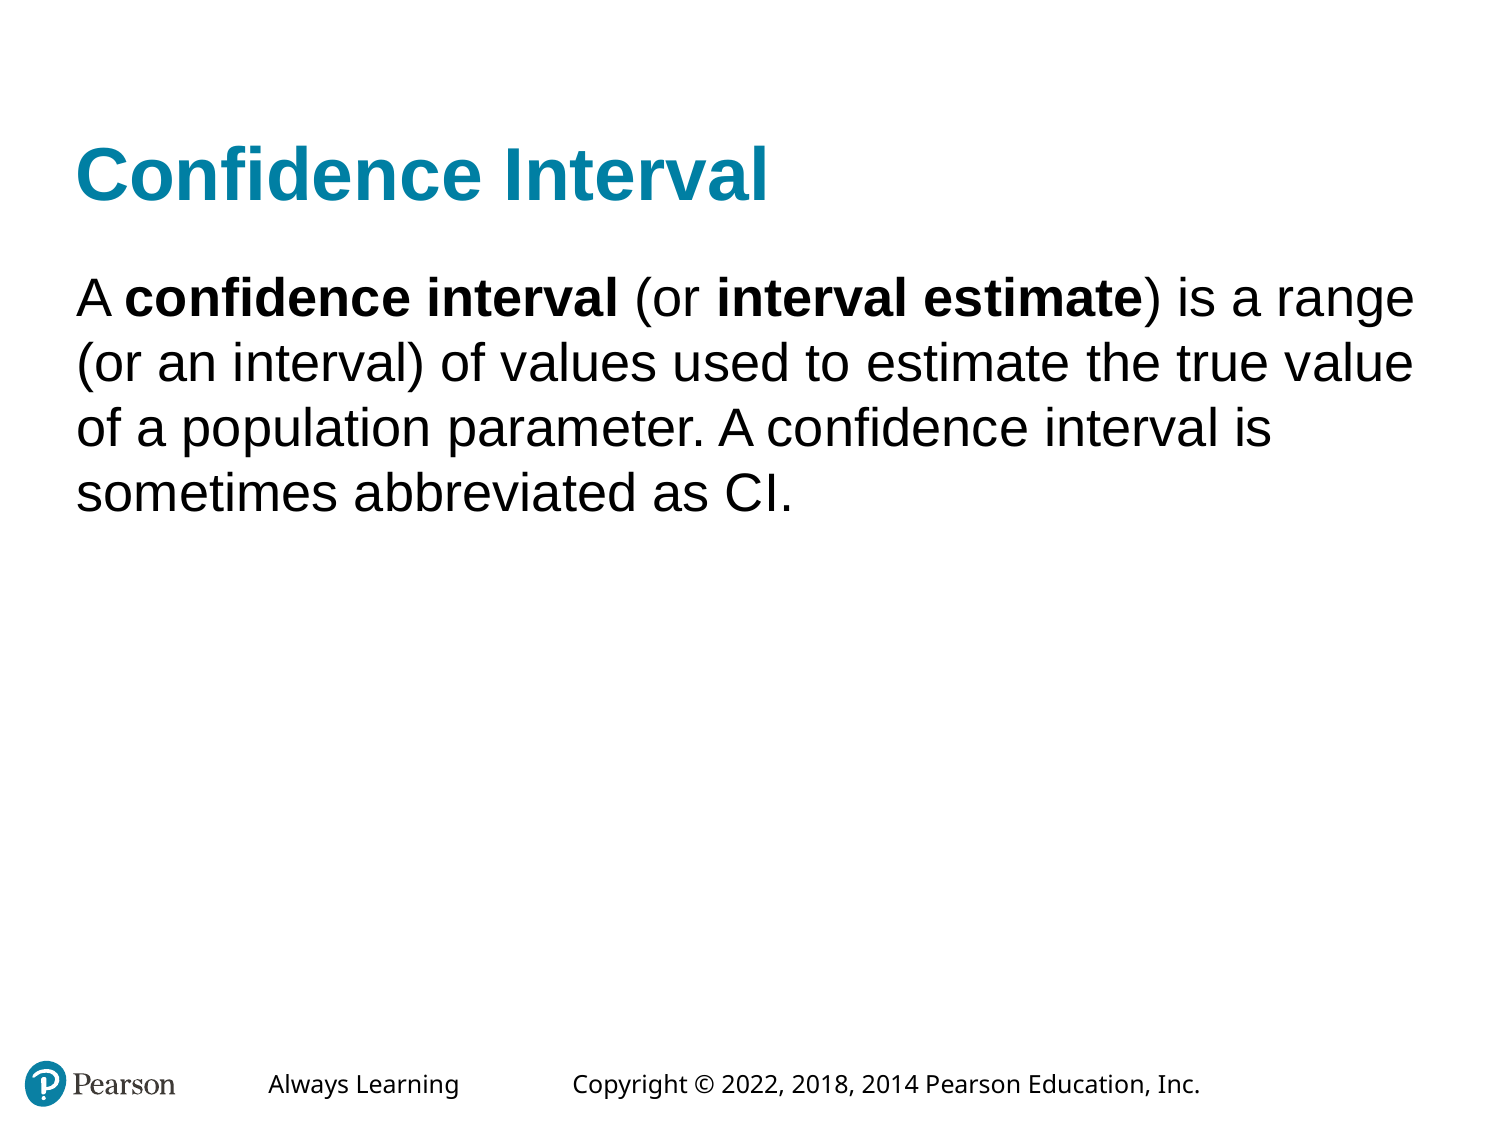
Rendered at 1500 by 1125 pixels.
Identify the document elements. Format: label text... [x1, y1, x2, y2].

title Confidence Interval [75, 35, 1425, 216]
list A confidence interval (or interval estimate) is a range (or an interval) of values used to estimate the true value of a population parameter. A confidence interval is sometimes abbreviated as CI. [75, 262, 1438, 675]
